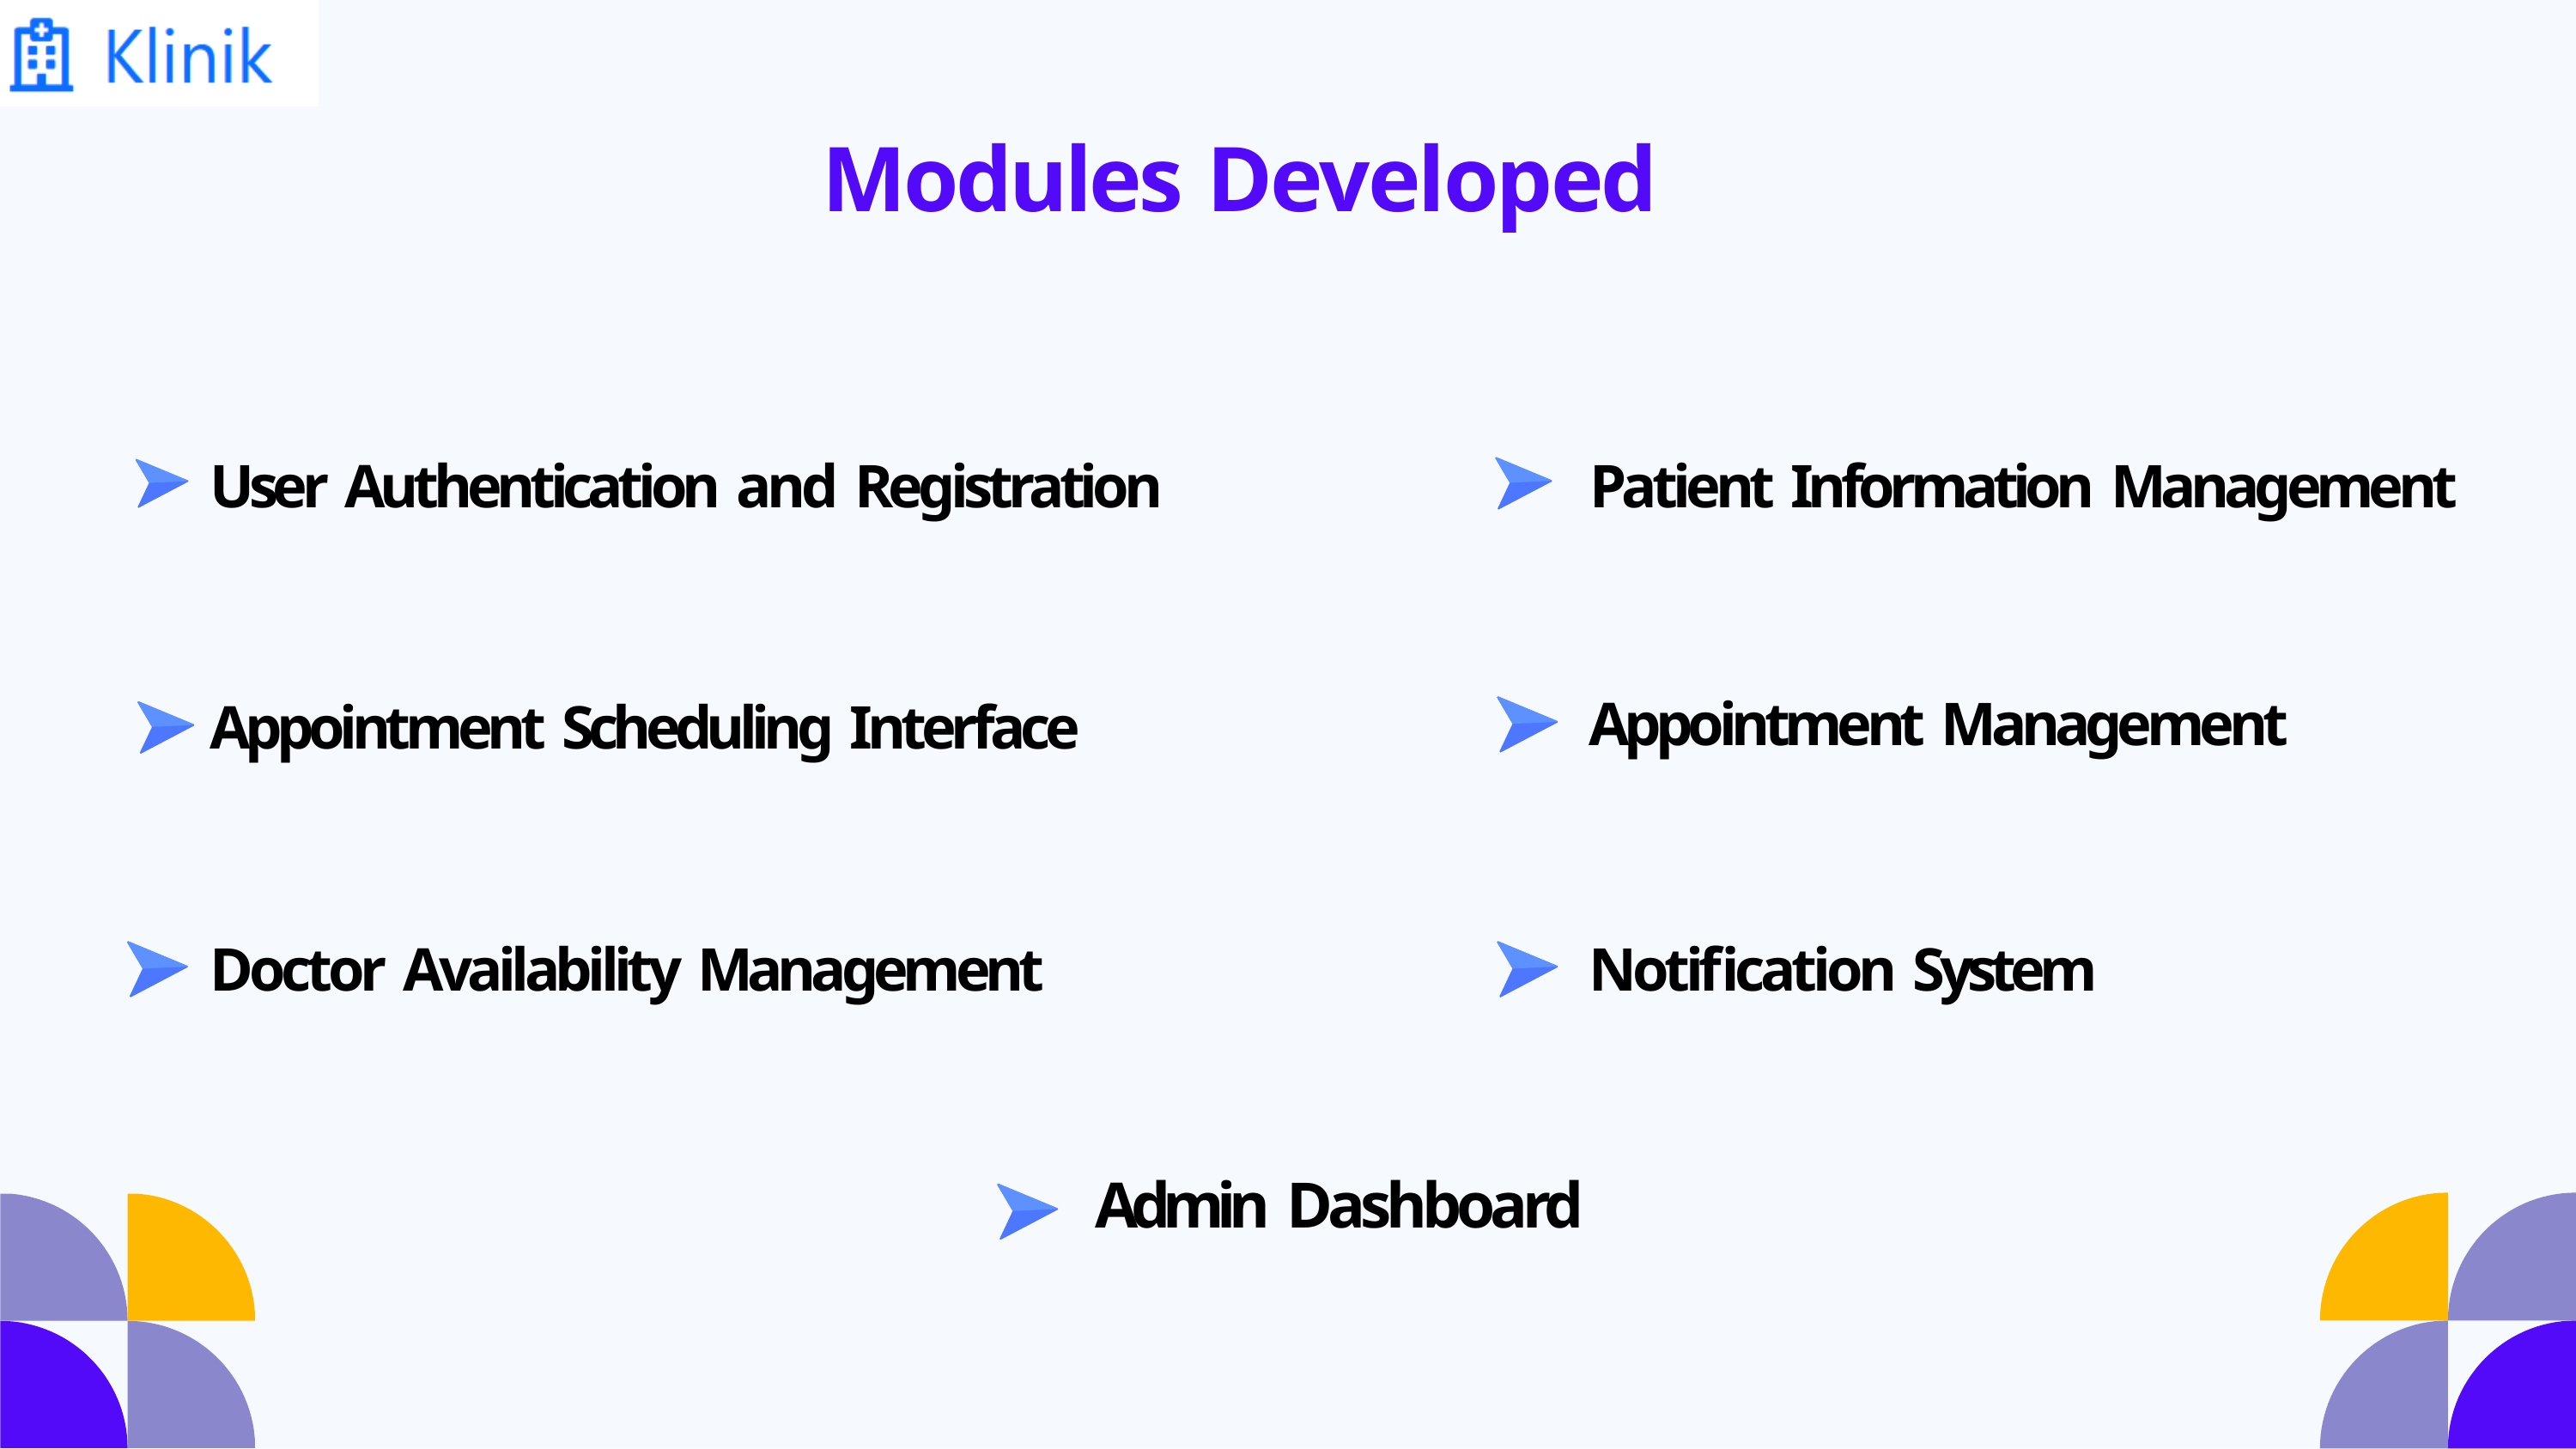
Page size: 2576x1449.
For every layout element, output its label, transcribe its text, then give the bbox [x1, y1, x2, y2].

text_box User Authentication and Registration [208, 446, 1271, 519]
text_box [997, 1183, 1059, 1240]
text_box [1495, 457, 1552, 511]
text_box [137, 700, 195, 755]
text_box Appointment Management [1587, 685, 2357, 758]
text_box Appointment Scheduling Interface [208, 688, 1189, 761]
title Modules Developed [598, 29, 1978, 365]
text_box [126, 941, 189, 998]
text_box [135, 458, 189, 508]
text_box Notification System [1587, 930, 2155, 1003]
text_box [2319, 1192, 2576, 1449]
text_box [0, 1193, 256, 1449]
text_box Admin Dashboard [1093, 1163, 1639, 1241]
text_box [1497, 695, 1558, 753]
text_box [1497, 941, 1558, 998]
text_box Patient Information Management [1587, 446, 2549, 519]
text_box Doctor Availability Management [208, 930, 1134, 1003]
picture [0, 0, 319, 106]
